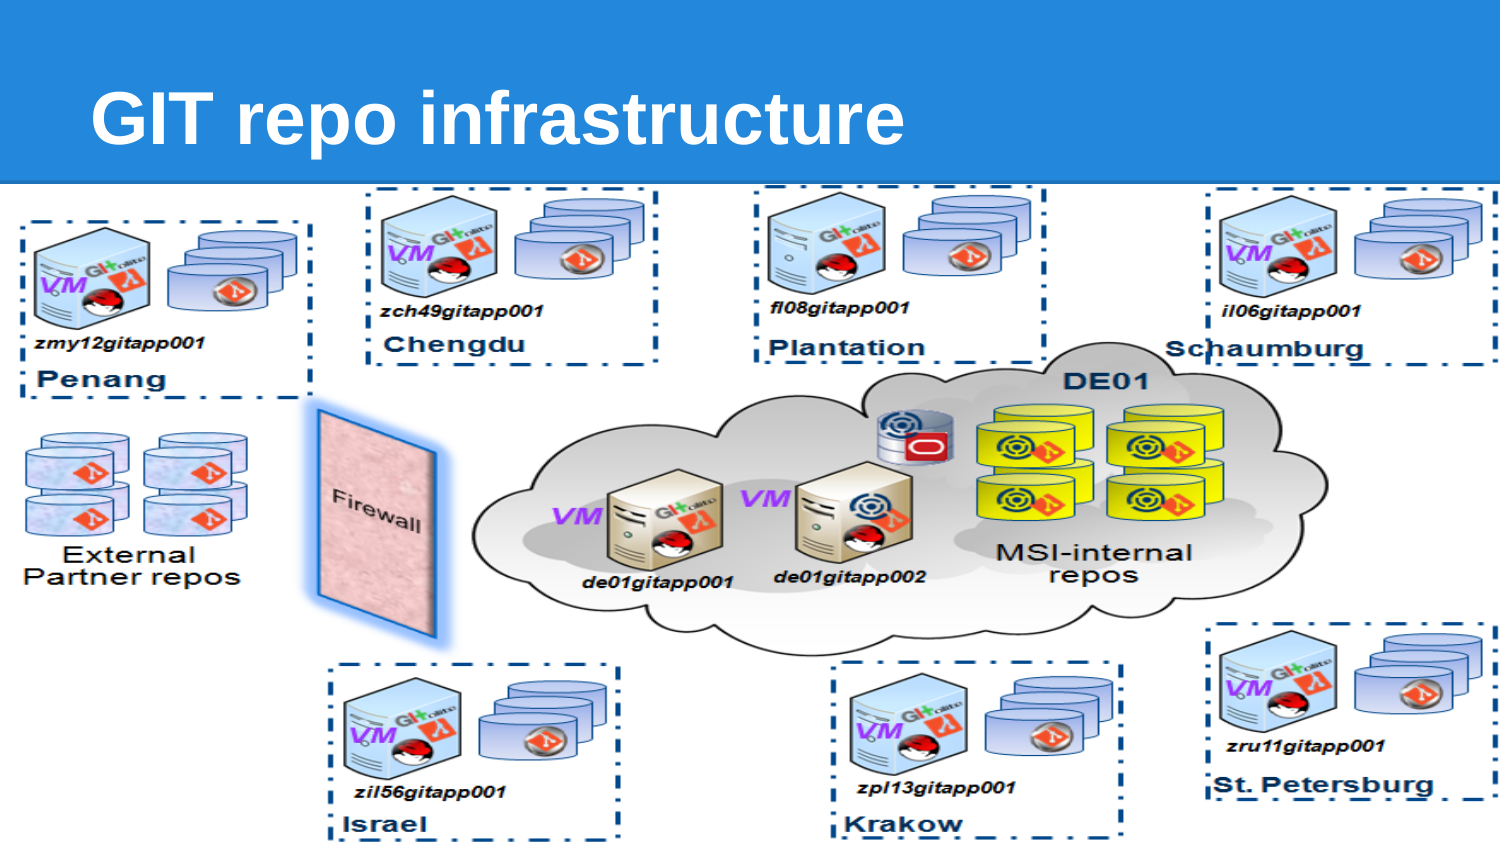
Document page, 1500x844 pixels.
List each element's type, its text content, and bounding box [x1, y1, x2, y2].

title GIT repo infrastructure [75, 33, 1425, 175]
picture [0, 184, 1500, 844]
